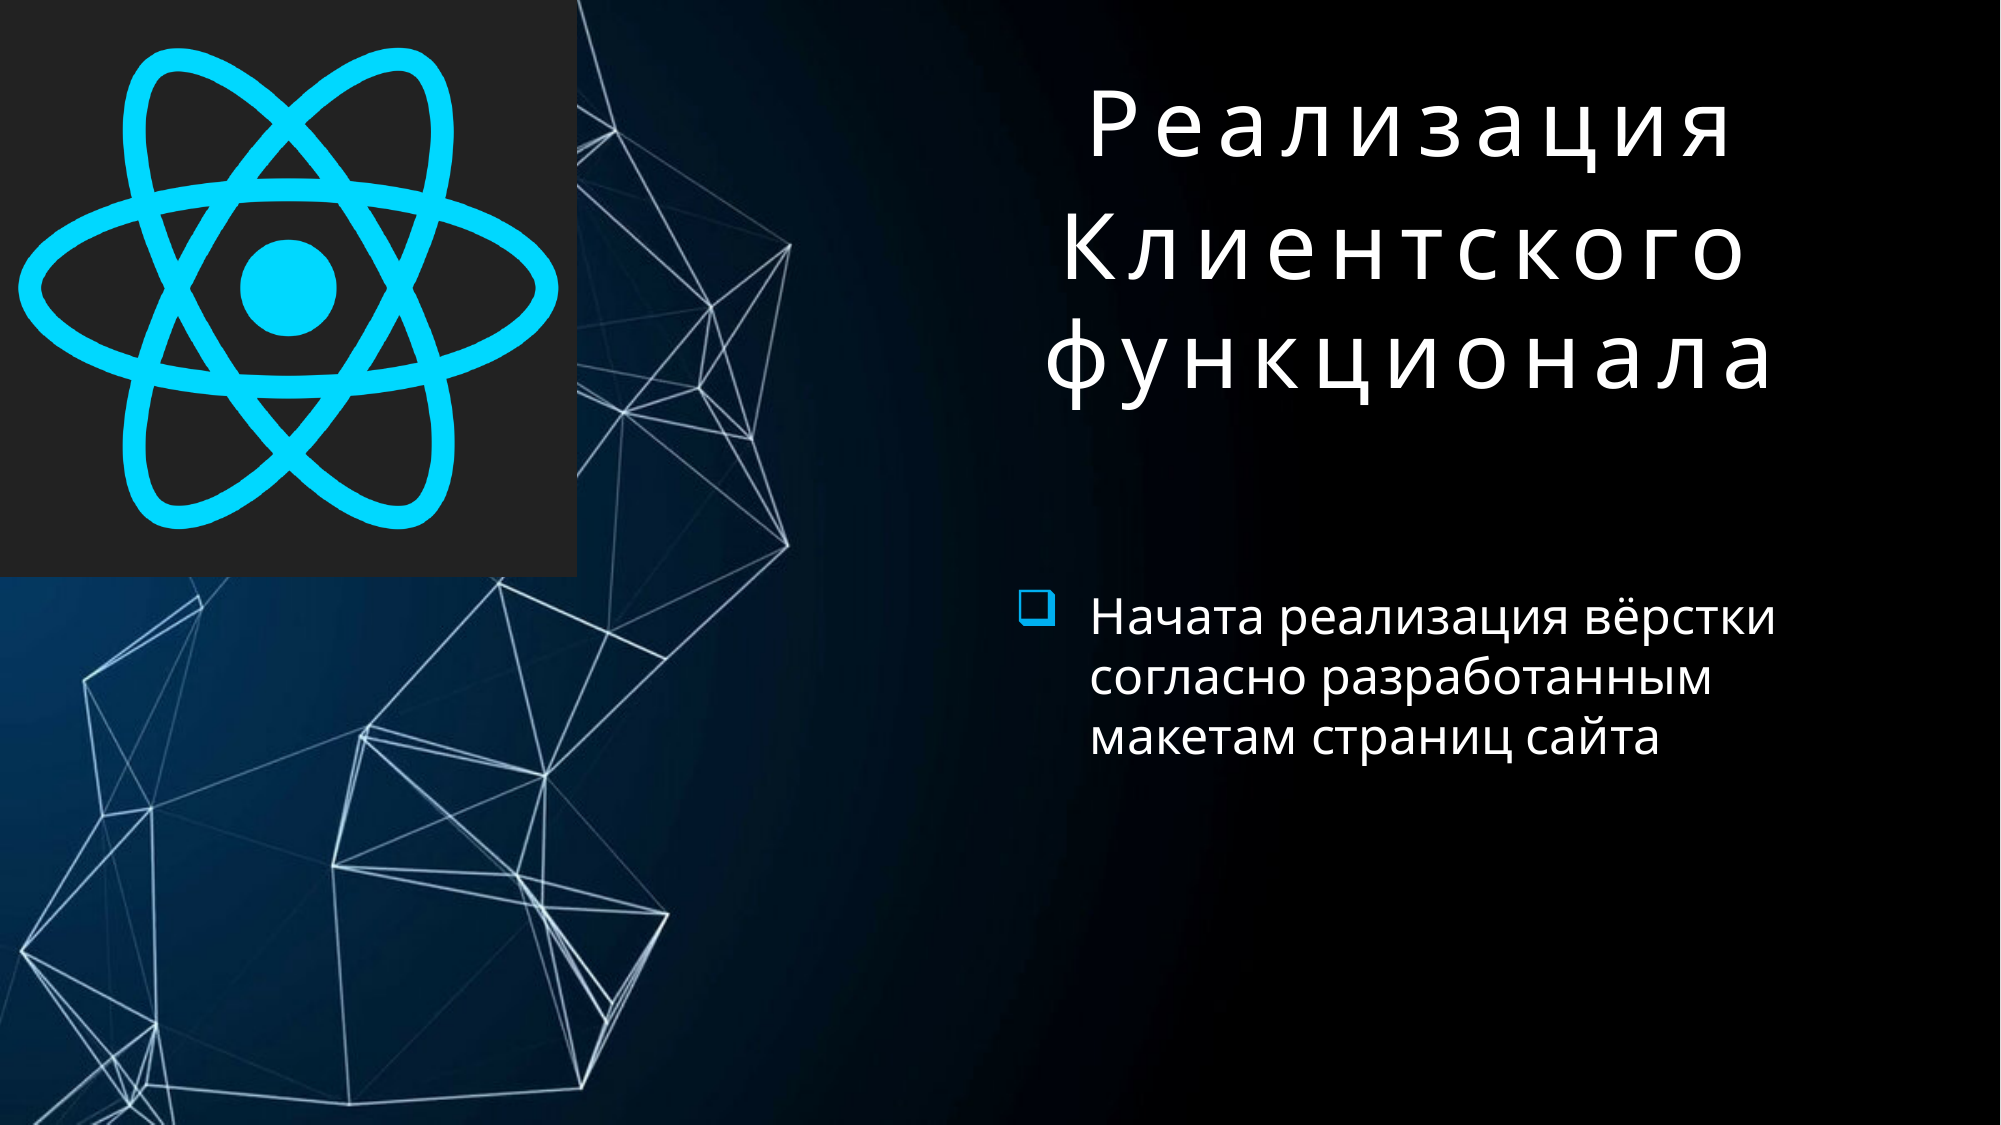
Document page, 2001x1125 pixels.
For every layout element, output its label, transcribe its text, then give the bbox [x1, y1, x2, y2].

text_box Реализация Клиентского функционала [729, 57, 2000, 450]
text_box Начата реализация вёрстки согласно разработанным макетам страниц сайта [999, 576, 1926, 848]
picture [0, 0, 2001, 1125]
